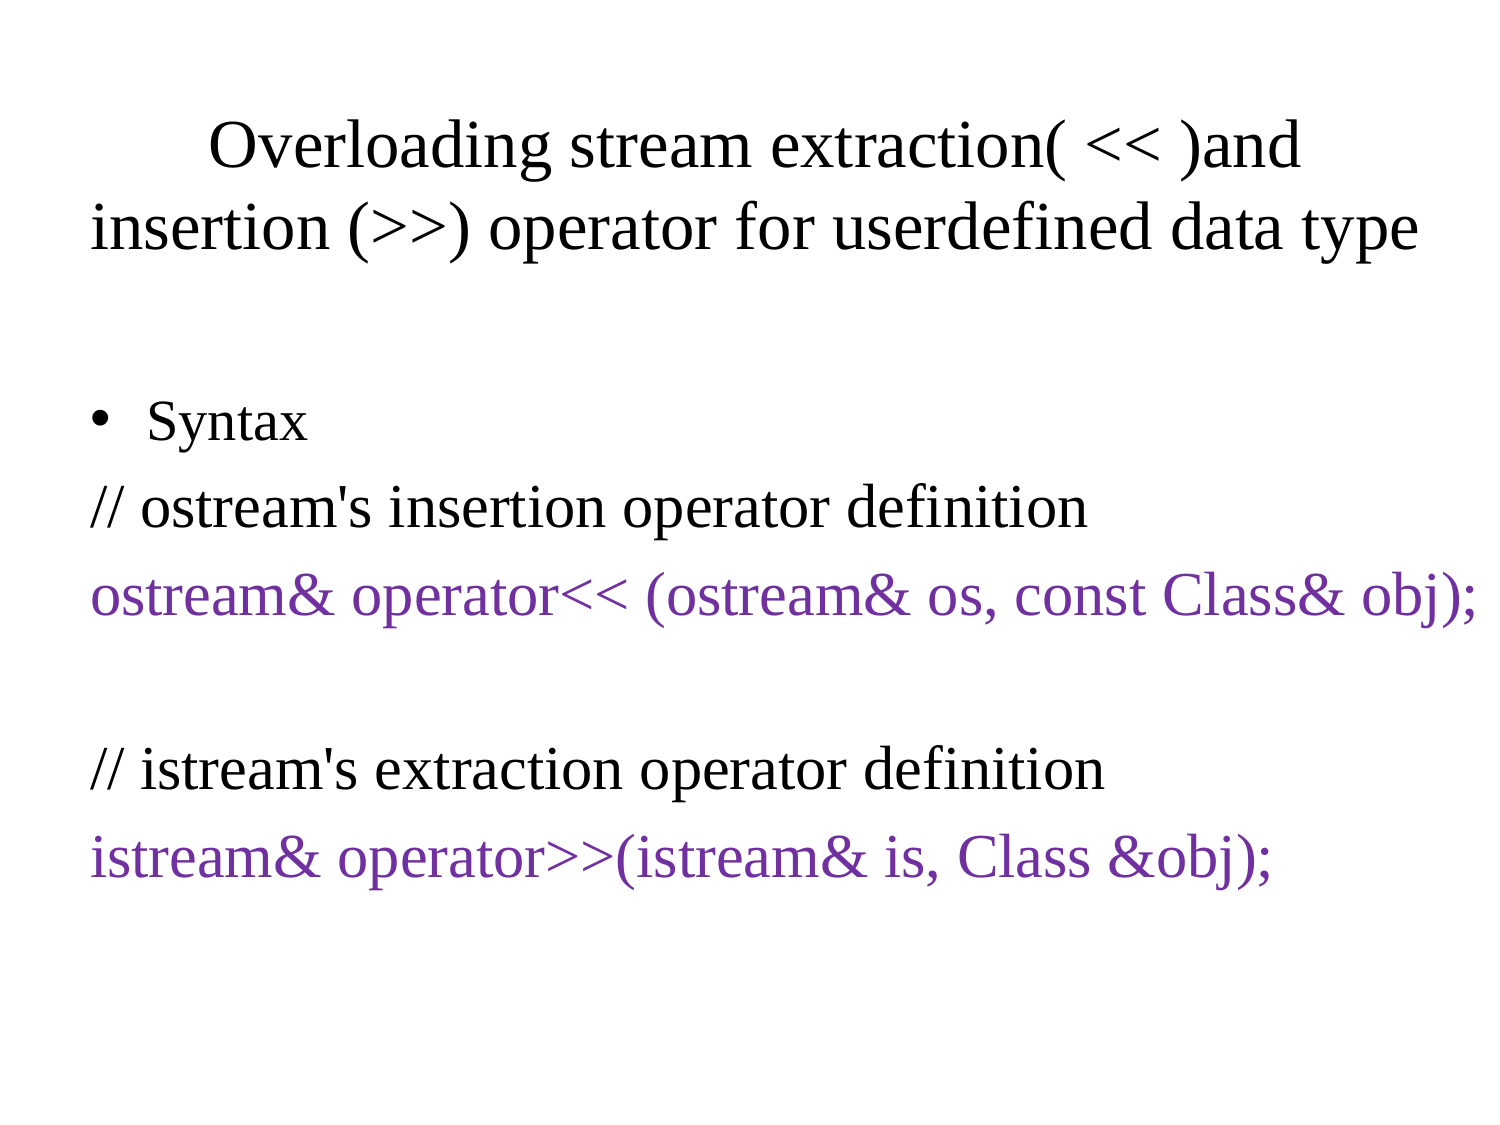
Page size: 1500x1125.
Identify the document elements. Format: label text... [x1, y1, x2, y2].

title Overloading stream extraction( << )and insertion (>>) operator for userdefined data type [75, 62, 1438, 300]
list Syntax // ostream's insertion operator definition ostream& operator<< (ostream& os, const Class& obj); // istream's extraction operator definition istream& operator>>(istream& is, Class &obj); [75, 375, 1500, 1005]
